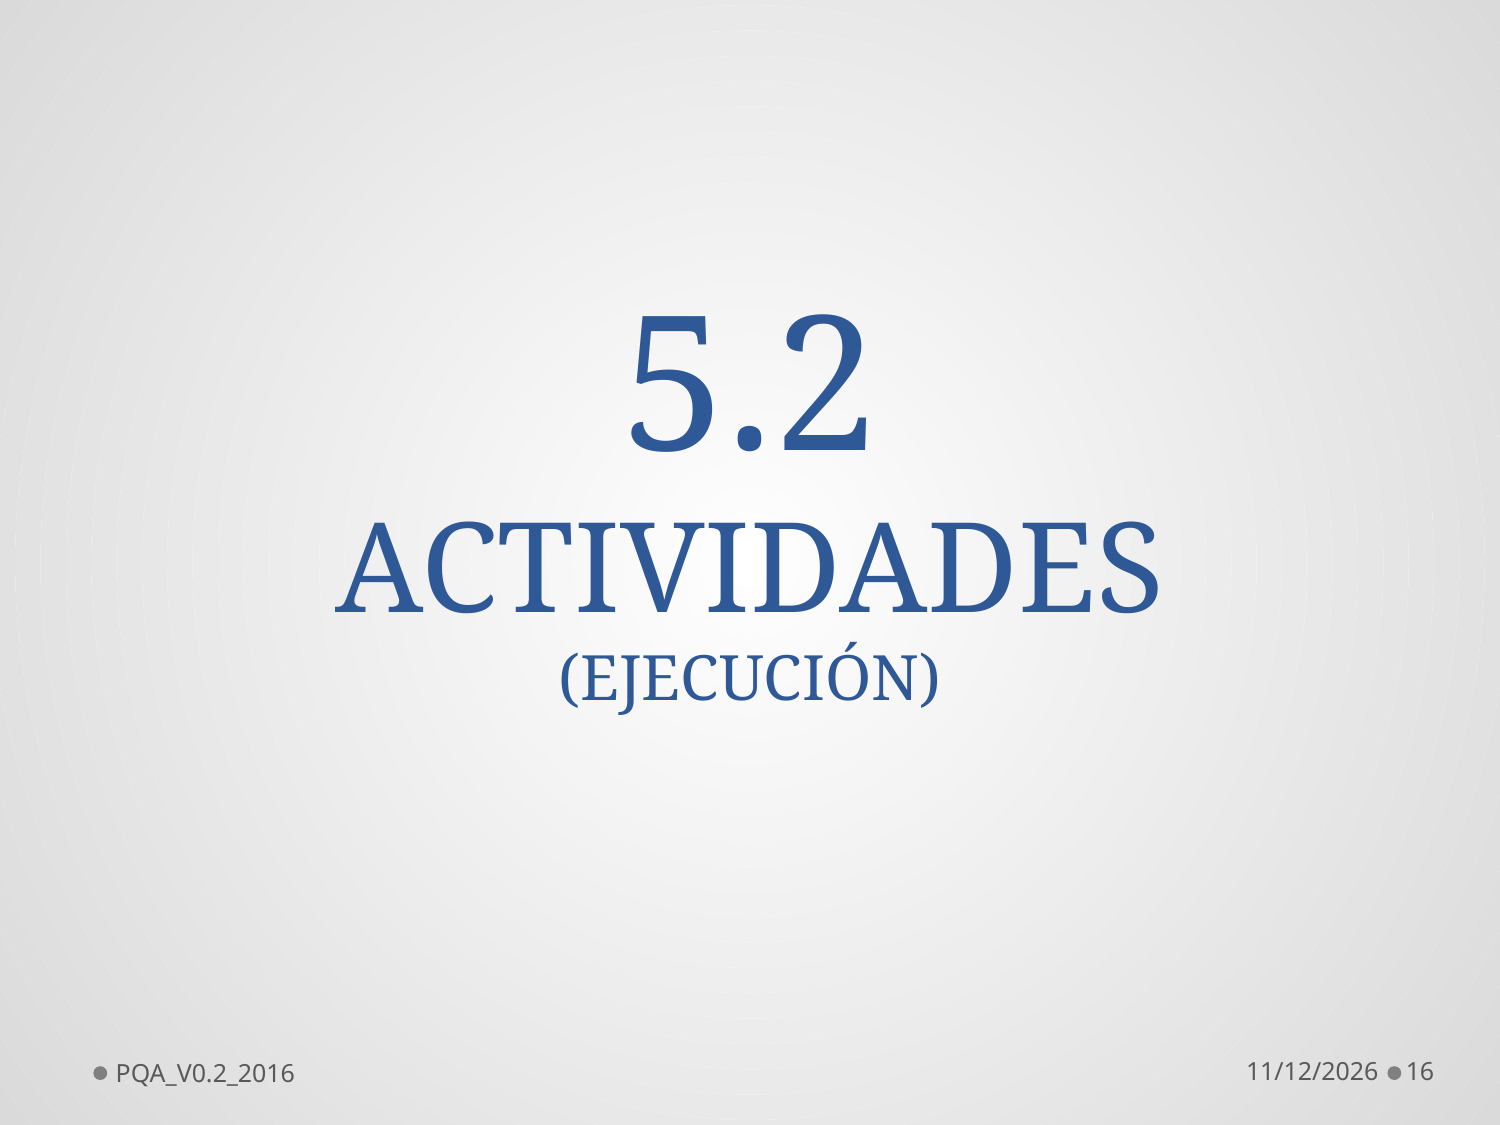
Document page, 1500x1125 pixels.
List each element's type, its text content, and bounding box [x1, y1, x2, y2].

slide_number 16 [1401, 1042, 1494, 1103]
subtitle 5.2 ACTIVIDADES (EJECUCIÓN) [0, 255, 1500, 823]
footer PQA_V0.2_2016 [108, 1042, 703, 1103]
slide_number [1043, 1042, 1386, 1103]
